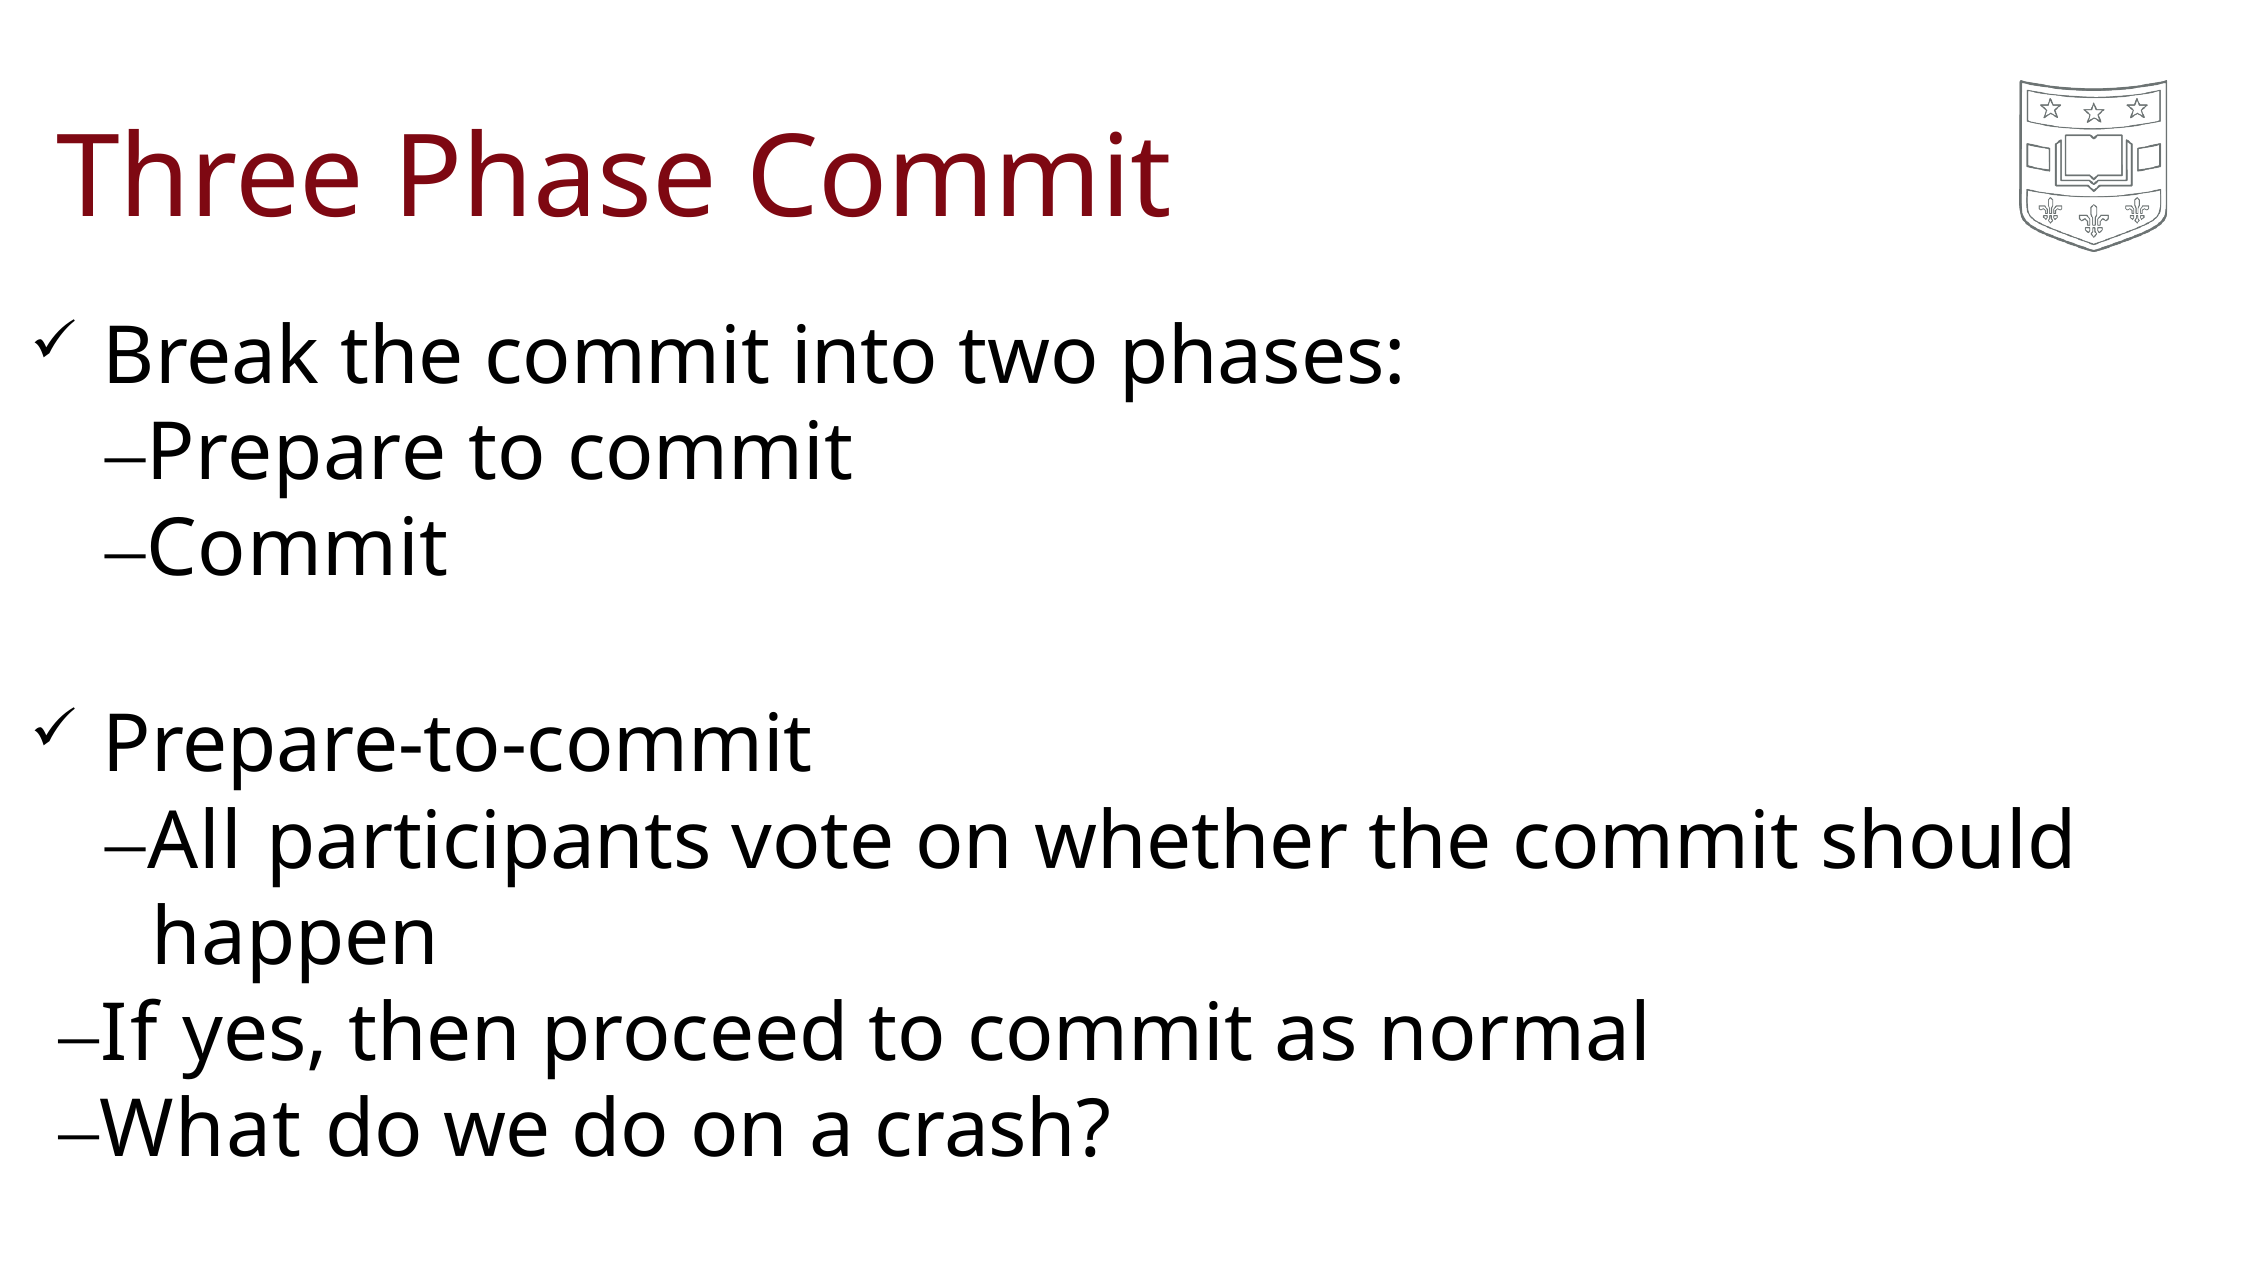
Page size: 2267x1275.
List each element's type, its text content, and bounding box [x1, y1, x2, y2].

text_box Break the commit into two phases: –Prepare to commit –Commit Prepare-to-commit –All participants vote on whether the commit should happen –If yes, then proceed to commit as normal –What do we do on a crash? [28, 300, 2216, 1173]
picture [2019, 80, 2168, 252]
title Three Phase Commit [54, 99, 1254, 300]
